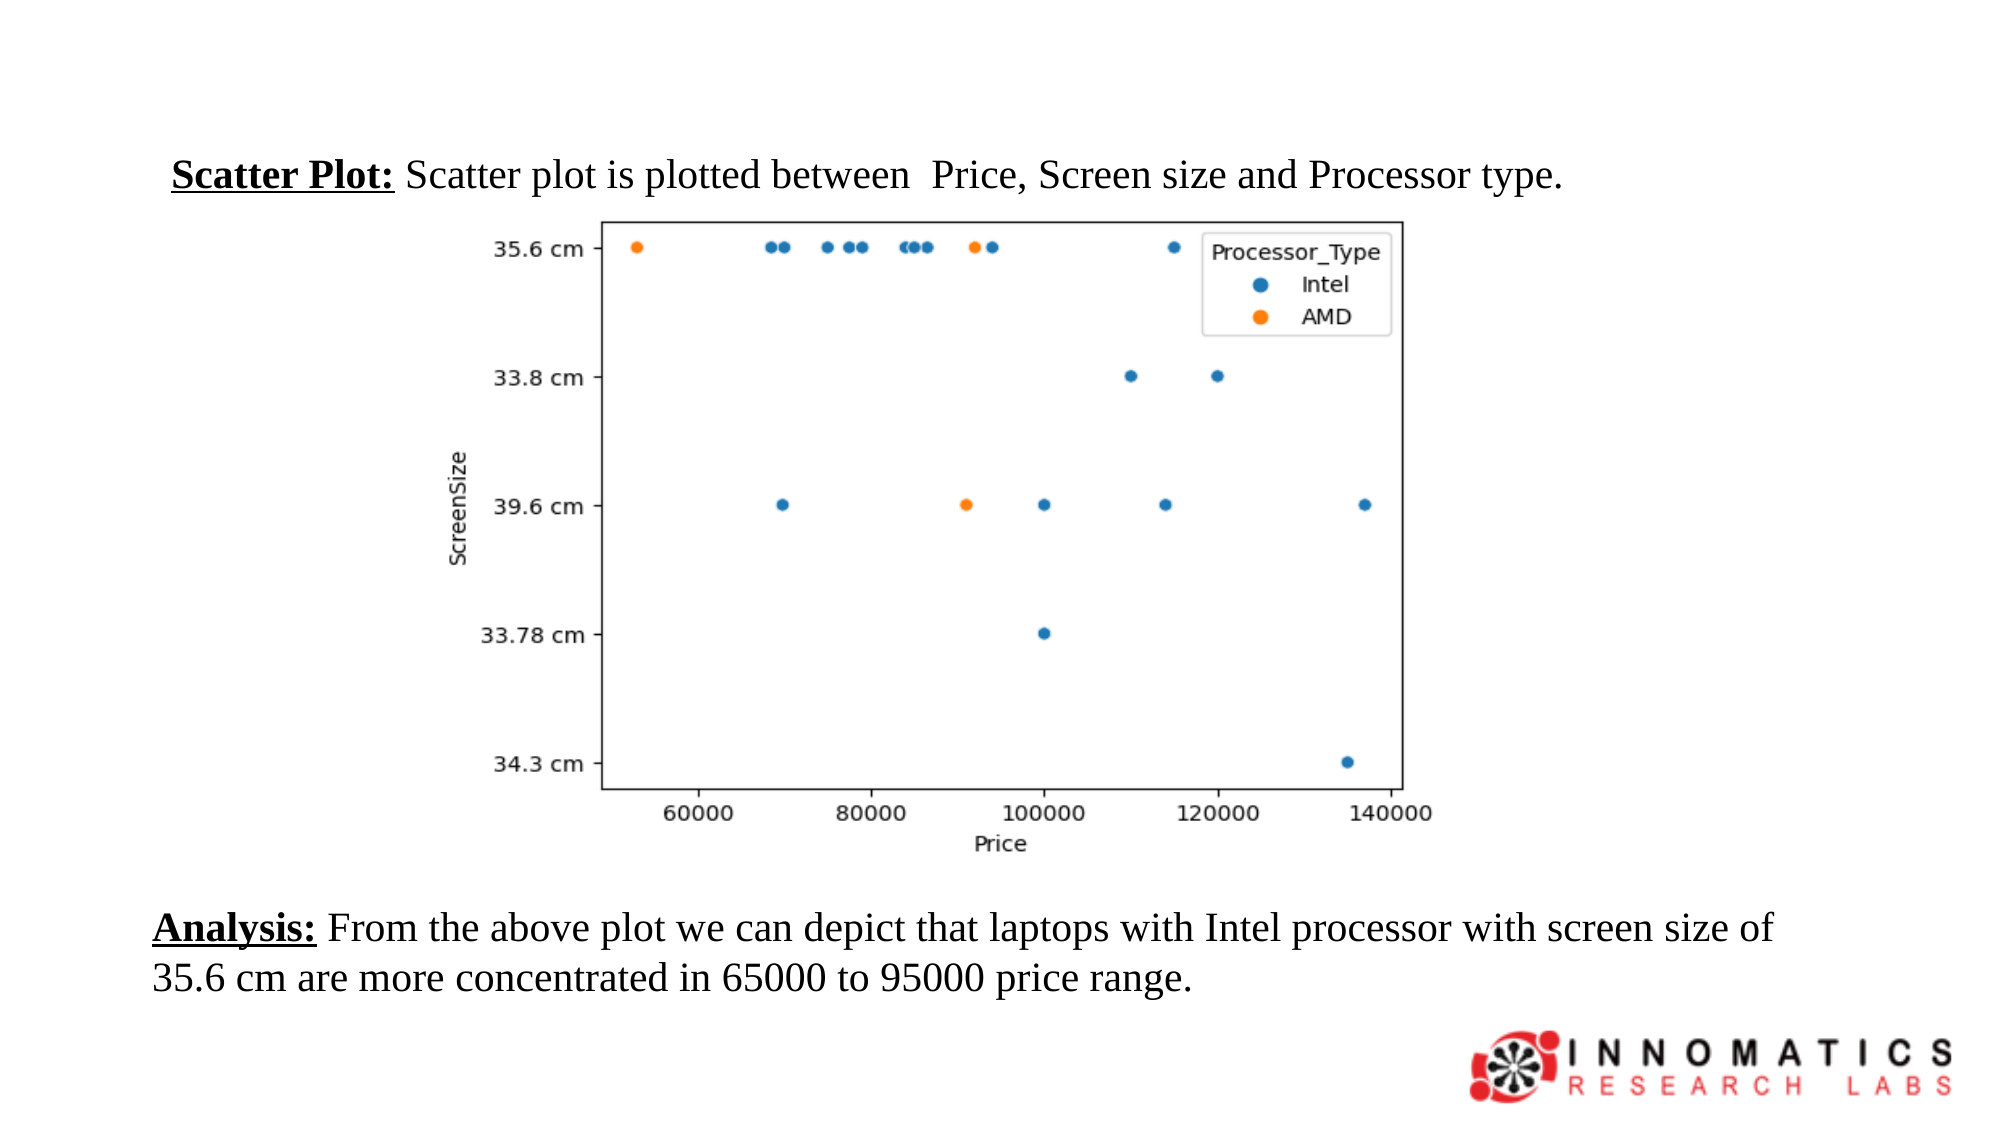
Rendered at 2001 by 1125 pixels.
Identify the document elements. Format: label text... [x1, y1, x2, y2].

text_box Analysis: From the above plot we can depict that laptops with Intel processor with screen size of 35.6 cm are more concentrated in 65000 to 95000 price range. [137, 892, 1863, 1008]
picture [432, 207, 1449, 870]
list Scatter Plot: Scatter plot is plotted between Price, Screen size and Processor type. [137, 74, 1863, 854]
picture [1445, 1014, 1975, 1125]
